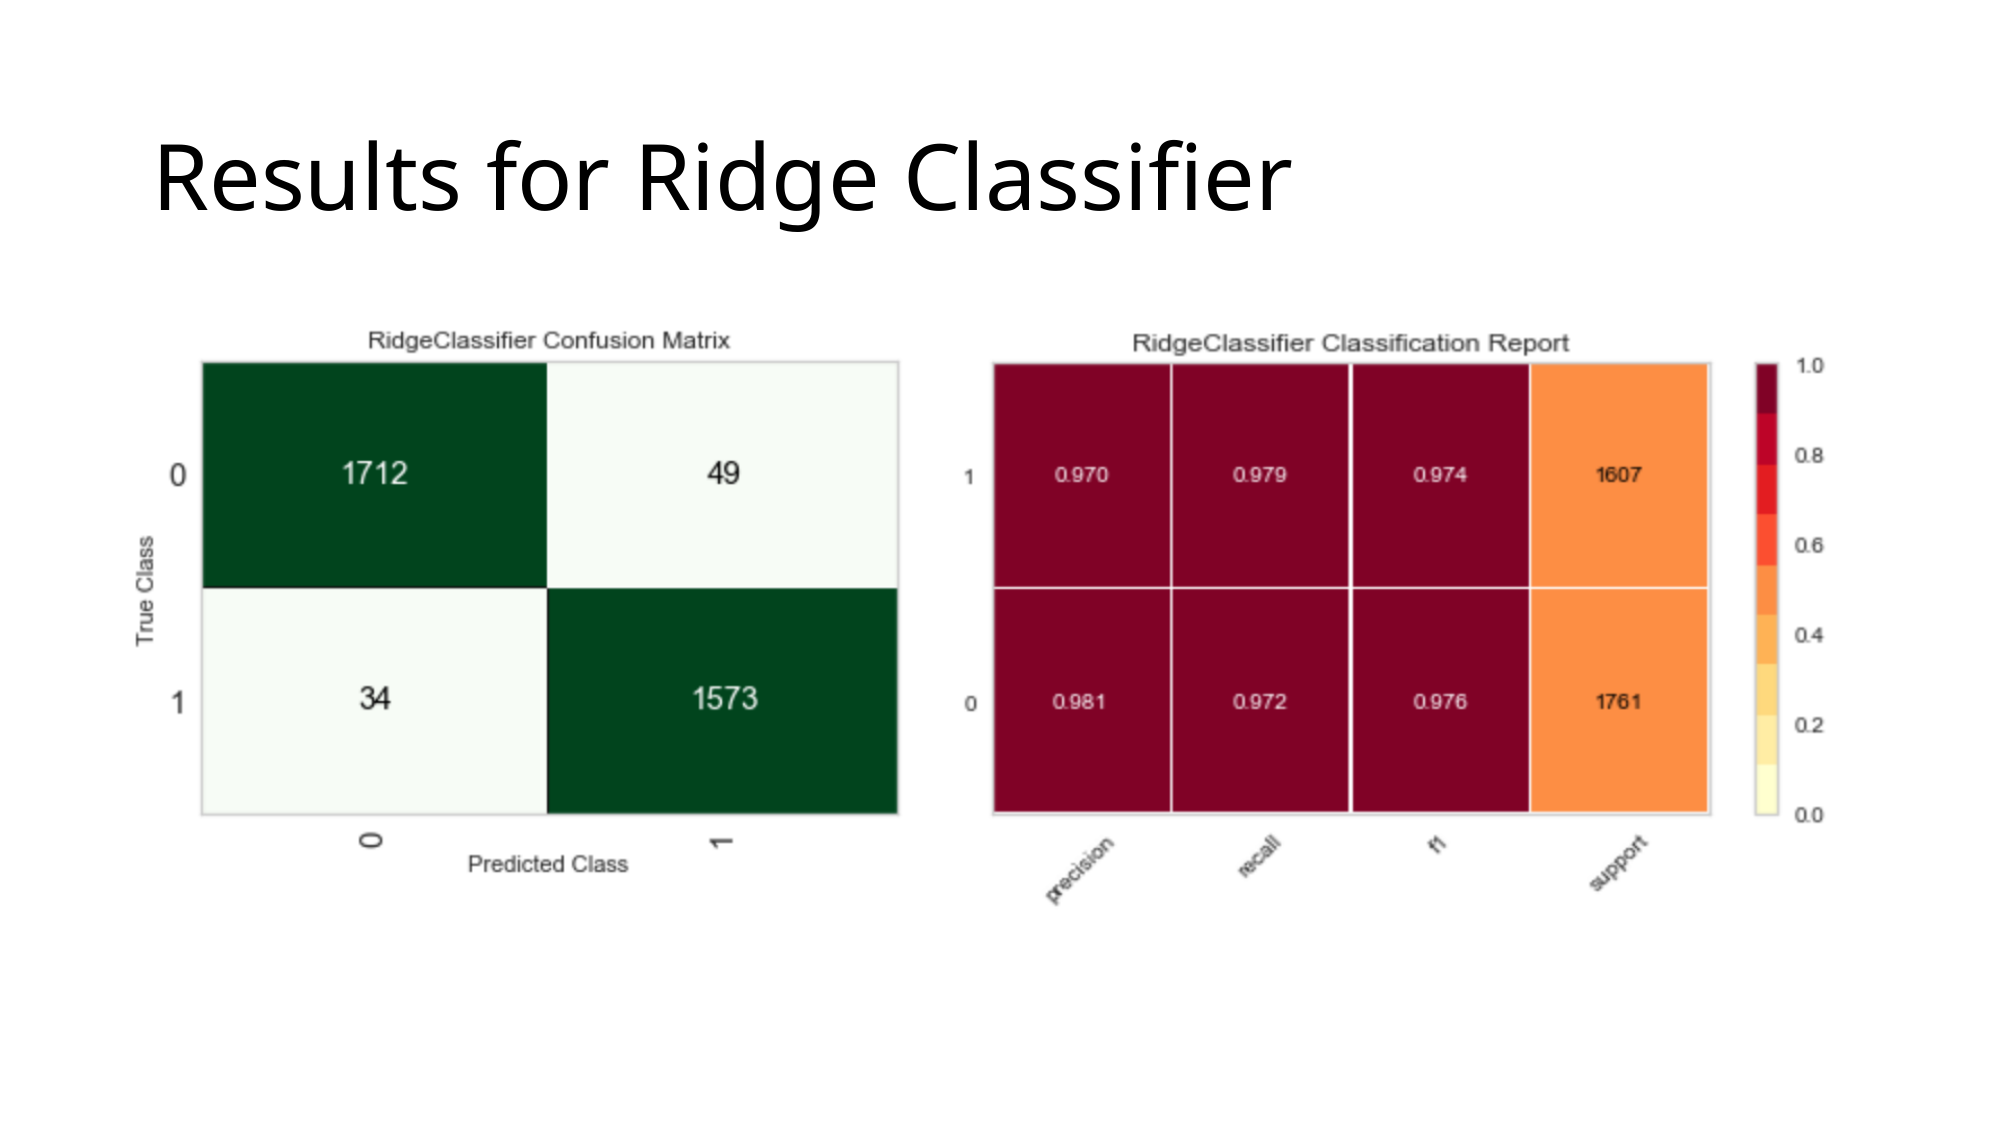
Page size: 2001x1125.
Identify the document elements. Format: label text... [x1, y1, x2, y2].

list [107, 315, 938, 895]
picture [938, 315, 1935, 923]
title Results for Ridge Classifier [137, 72, 1863, 290]
